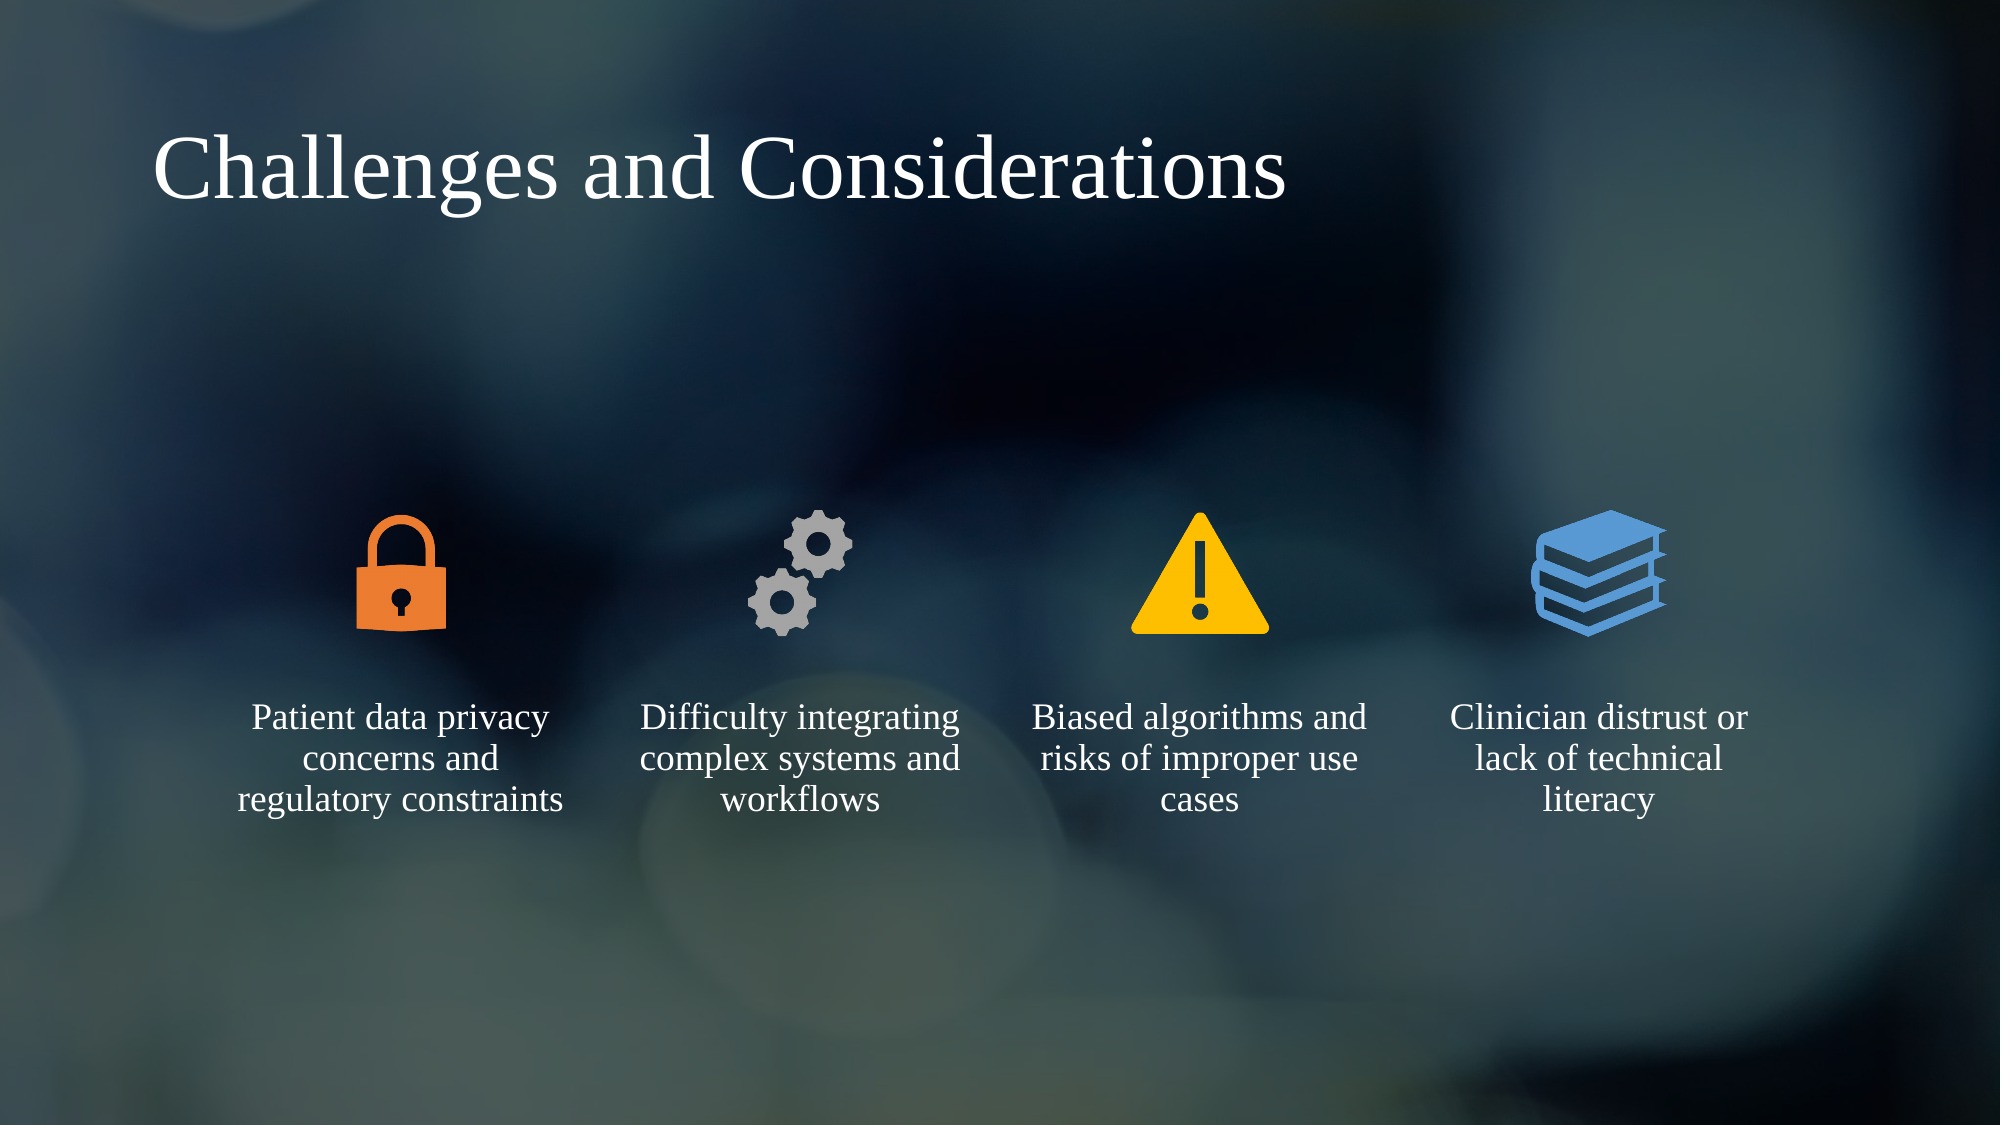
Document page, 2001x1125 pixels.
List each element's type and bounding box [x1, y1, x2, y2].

picture [0, 0, 2000, 1125]
list [137, 299, 1863, 1014]
